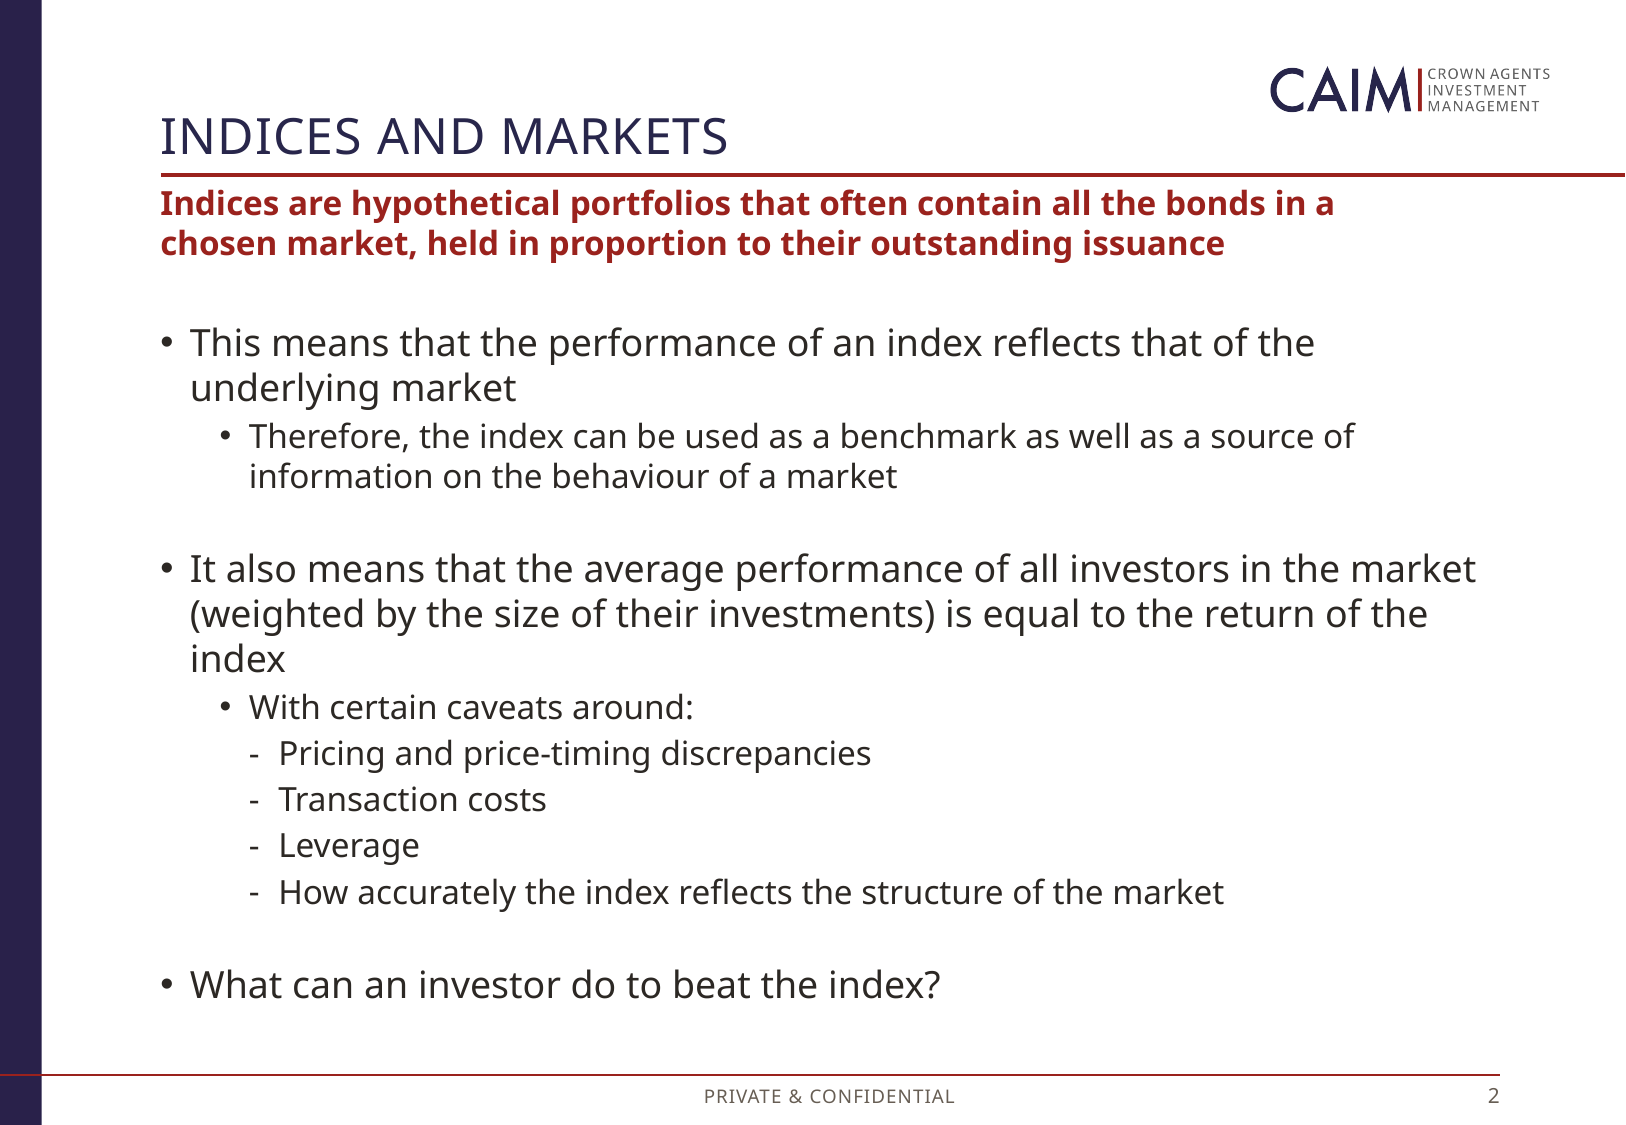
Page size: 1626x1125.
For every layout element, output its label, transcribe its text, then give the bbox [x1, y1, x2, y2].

list Indices are hypothetical portfolios that often contain all the bonds in a chosen market, held in proportion to their outstanding issuance [160, 181, 1365, 263]
picture [1253, 61, 1555, 128]
list This means that the performance of an index reflects that of the underlying market Therefore, the index can be used as a benchmark as well as a source of information on the behaviour of a market It also means that the average performance of all investors in the market (weighted by the size of their investments) is equal to the return of the index With certain caveats around: Pricing and price-timing discrepancies Transaction costs Leverage How accurately the index reflects the structure of the market What can an investor do to beat the index? [160, 318, 1492, 1006]
title Indices and markets [160, 109, 1197, 166]
